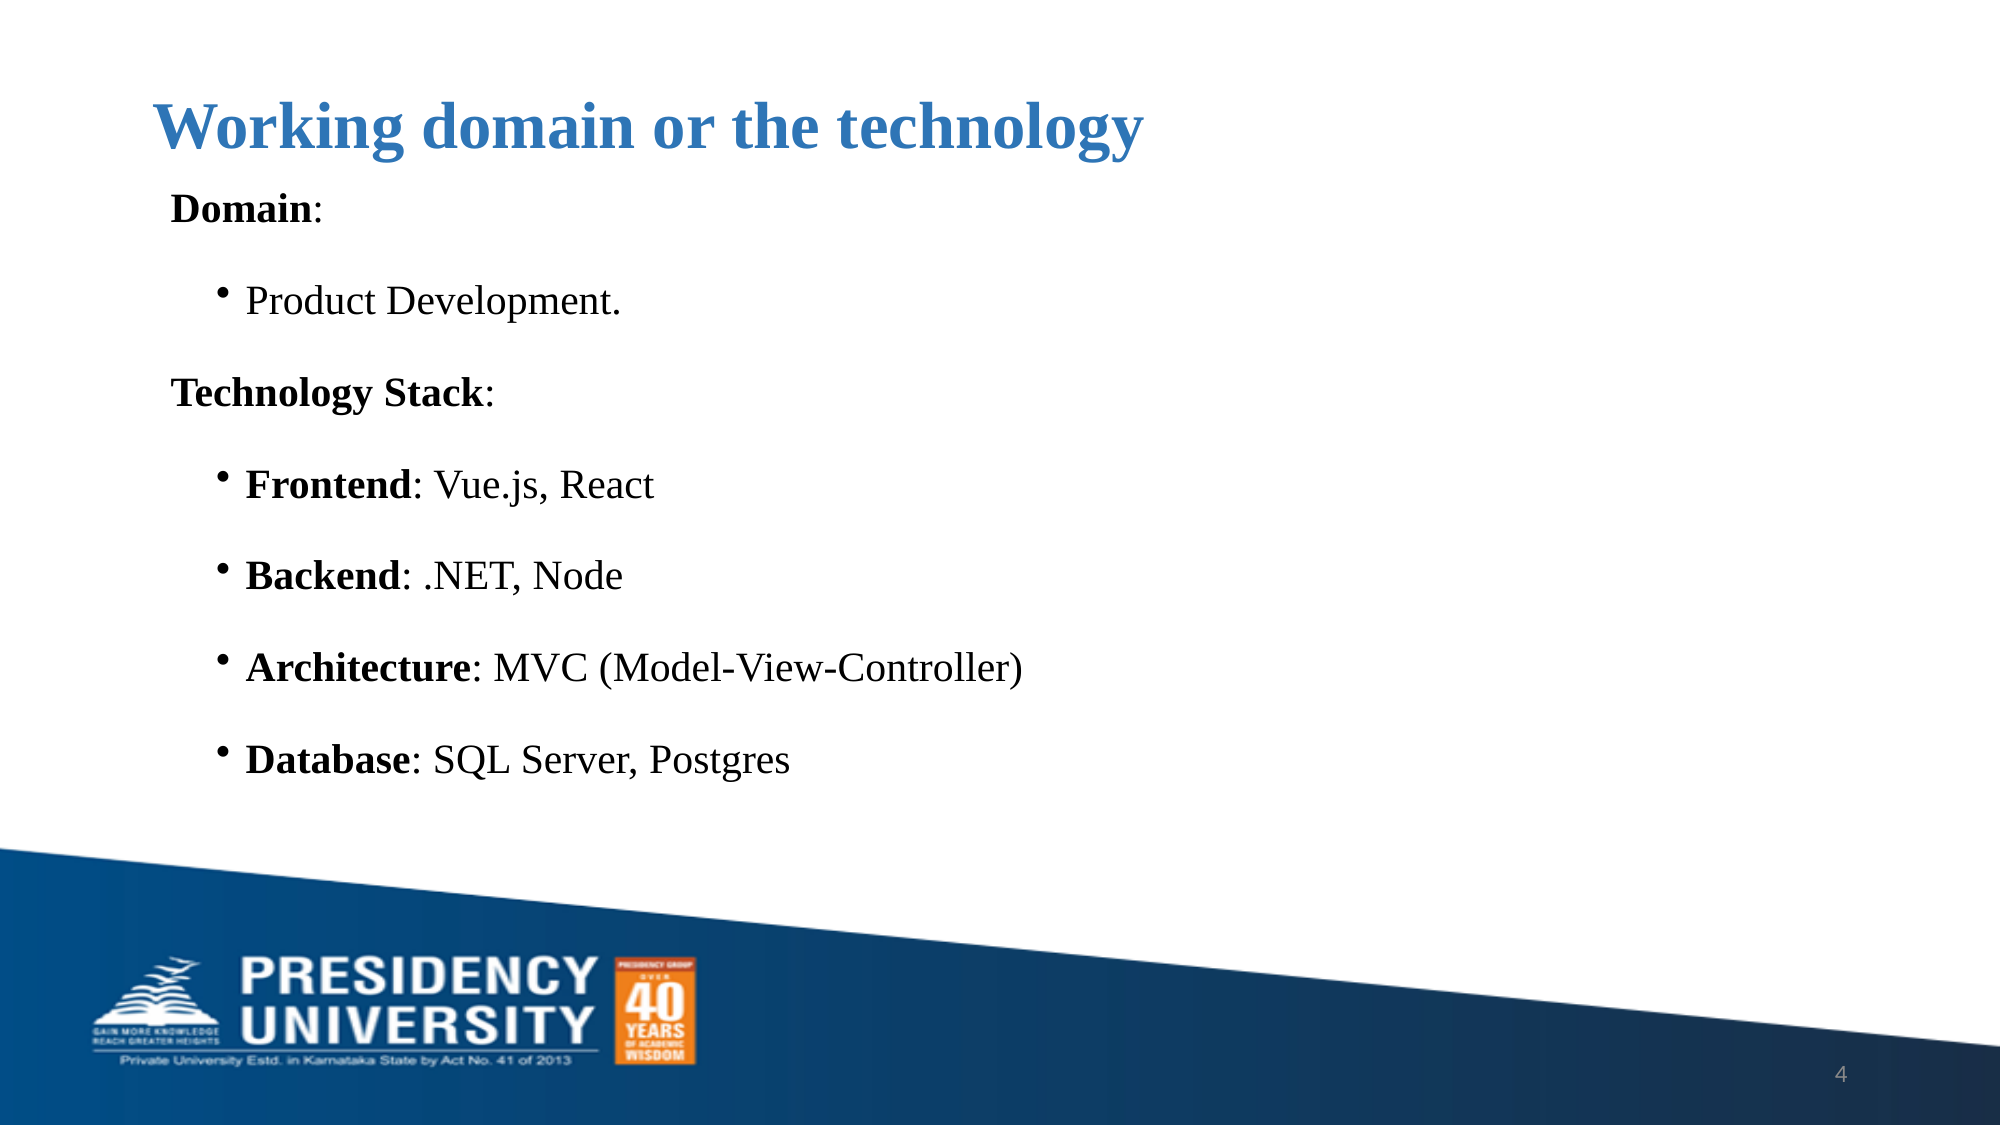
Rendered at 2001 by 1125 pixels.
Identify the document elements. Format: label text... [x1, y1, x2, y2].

text_box Domain: Product Development. Technology Stack: Frontend: Vue.js, React Backend: .NET, Node Architecture: MVC (Model-View-Controller) Database: SQL Server, Postgres [155, 173, 1039, 881]
picture [0, 845, 2000, 1125]
slide_number 4 [1412, 1042, 1863, 1103]
title Working domain or the technology [137, 59, 1863, 195]
